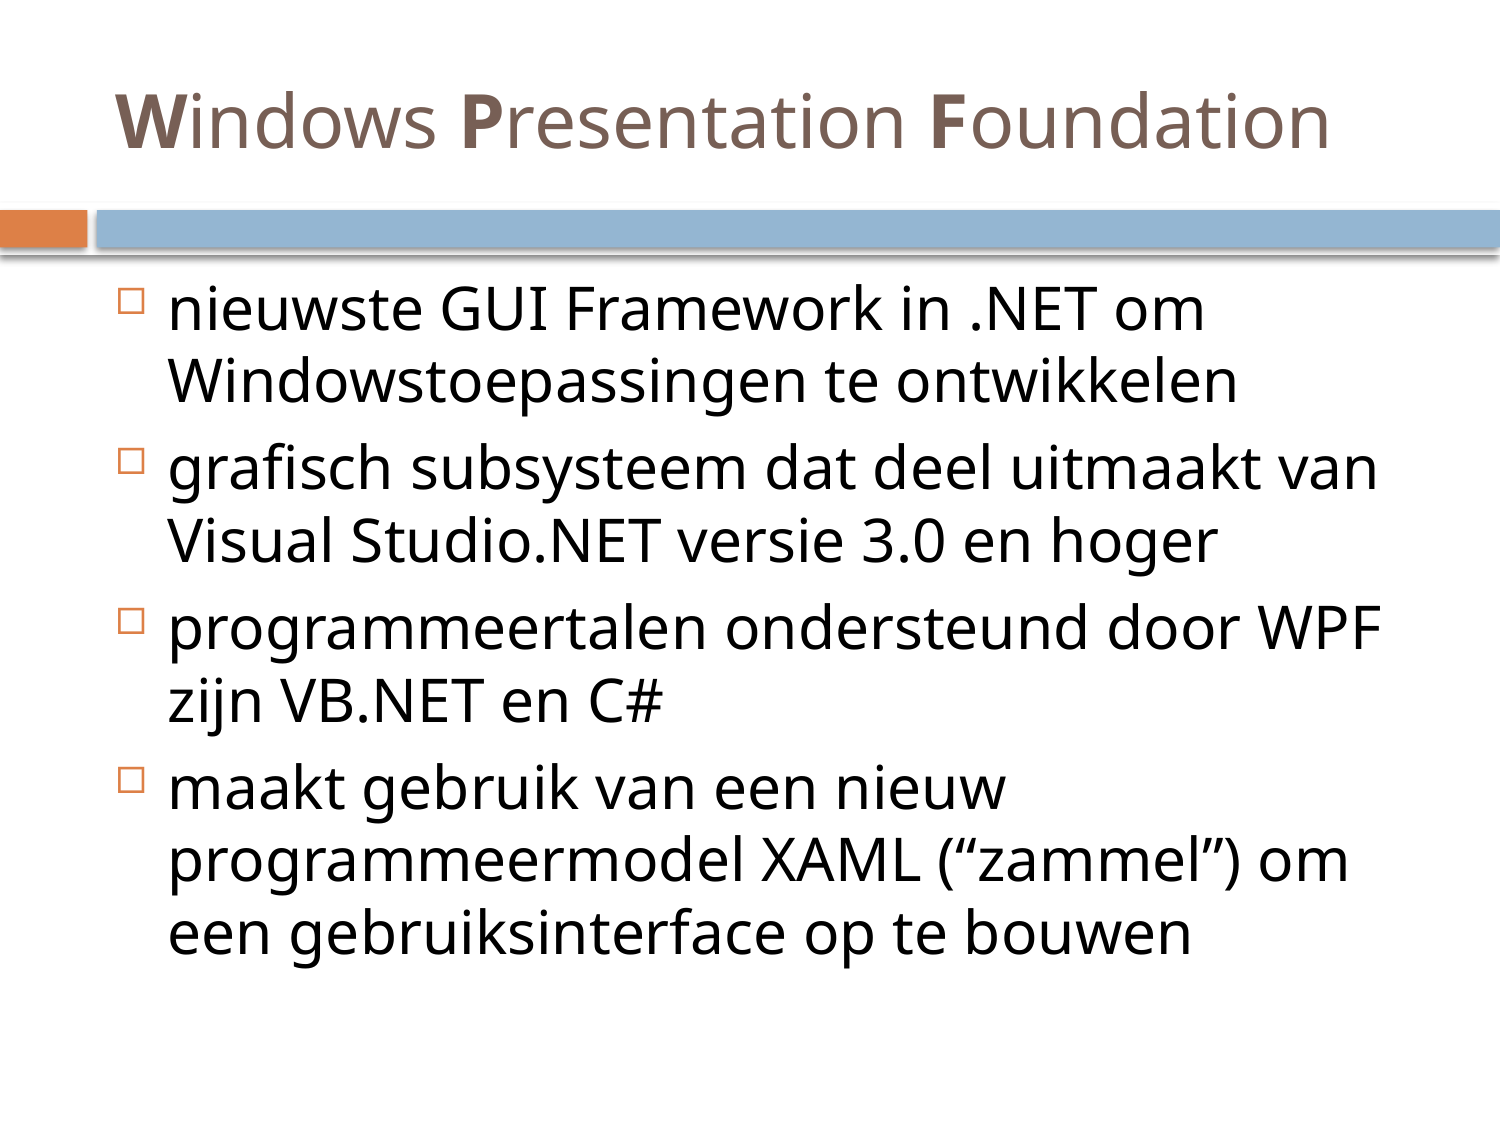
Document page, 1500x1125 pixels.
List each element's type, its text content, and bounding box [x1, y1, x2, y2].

list nieuwste GUI Framework in .NET om Windowstoepassingen te ontwikkelen grafisch subsysteem dat deel uitmaakt van Visual Studio.NET versie 3.0 en hoger programmeertalen ondersteund door WPF zijn VB.NET en C# maakt gebruik van een nieuw programmeermodel XAML (“zammel”) om een gebruiksinterface op te bouwen [100, 262, 1438, 1000]
title Windows Presentation Foundation [100, 37, 1438, 200]
